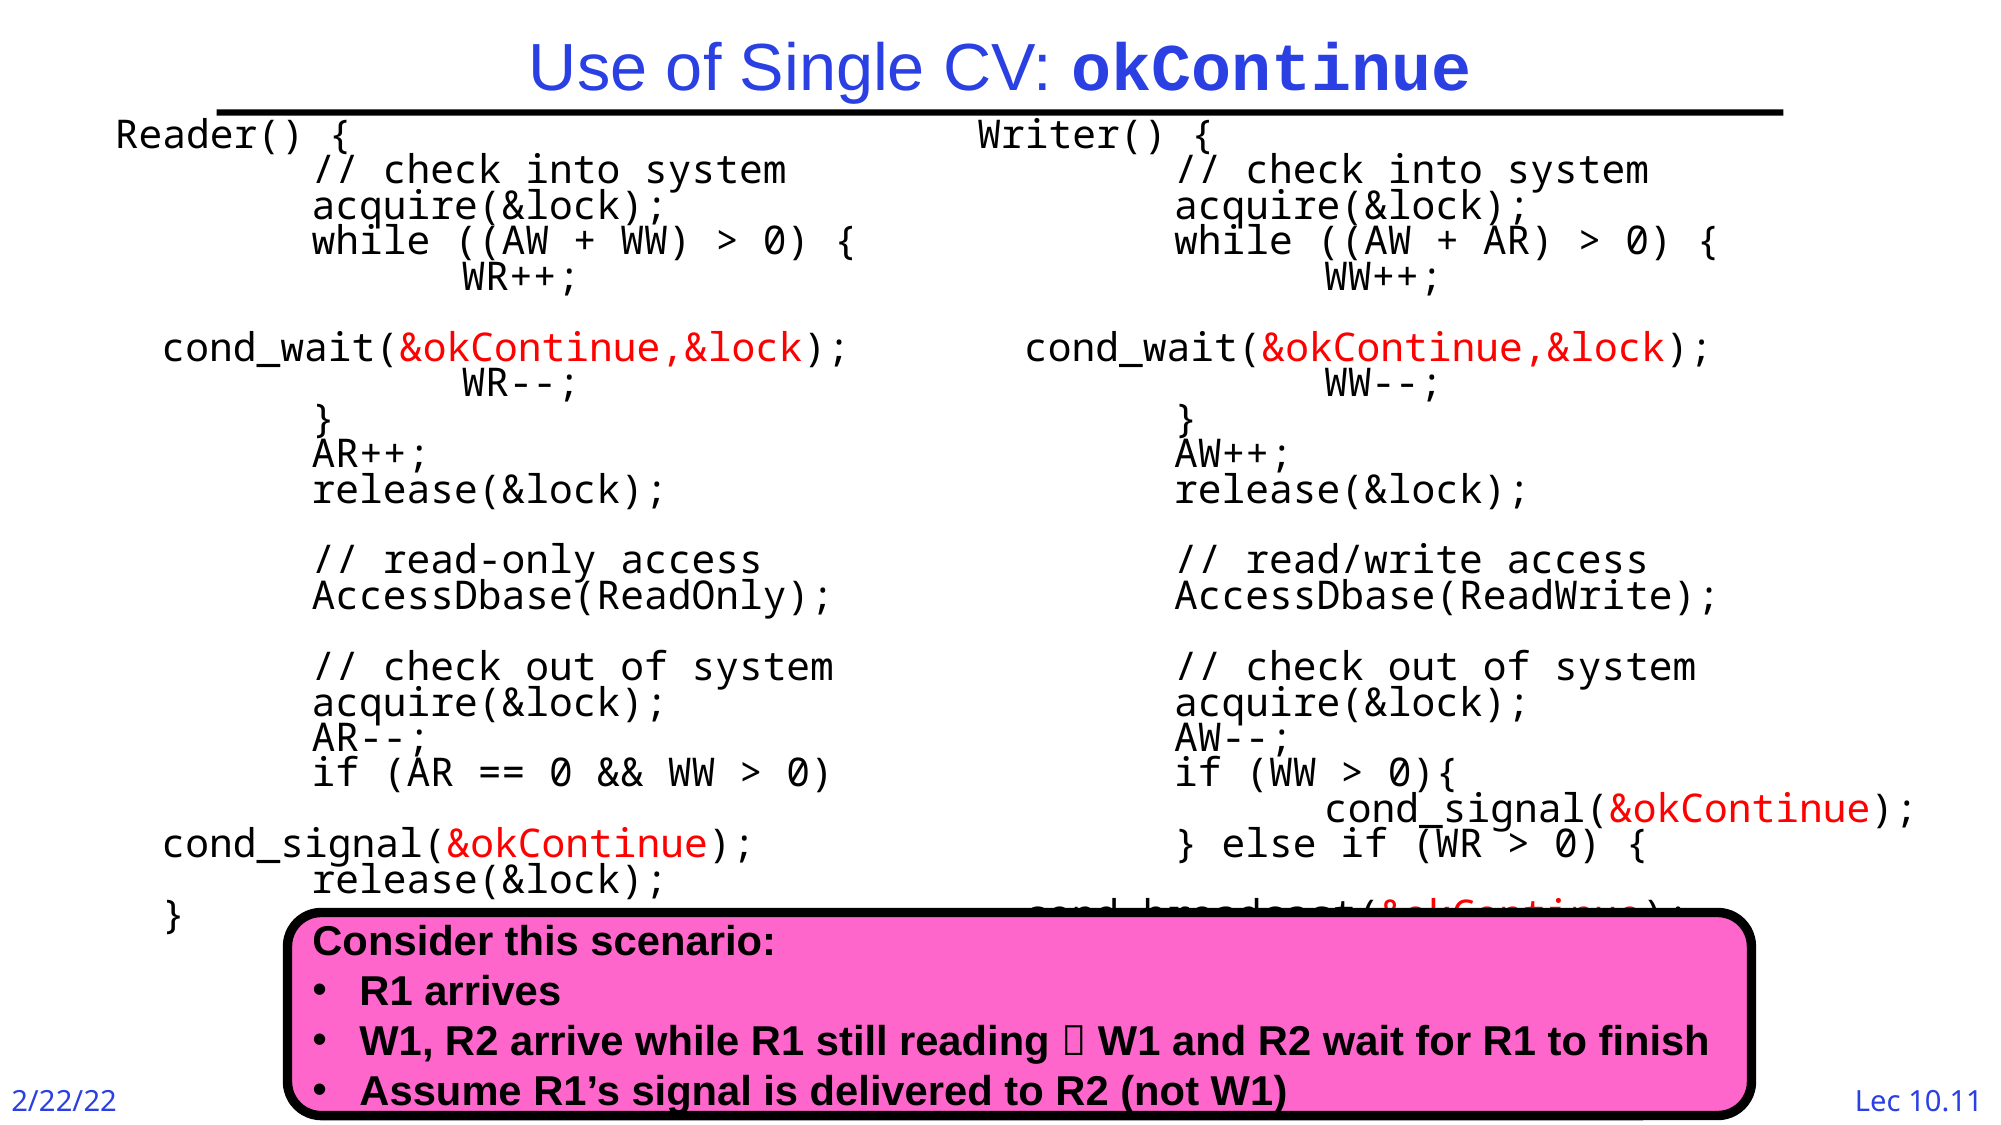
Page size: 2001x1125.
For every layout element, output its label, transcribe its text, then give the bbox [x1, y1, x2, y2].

text_box Consider this scenario: R1 arrives W1, R2 arrive while R1 still reading  W1 and R2 wait for R1 to finish Assume R1’s signal is delivered to R2 (not W1) [287, 912, 1752, 1116]
list Writer() { // check into system acquire(&lock); while ((AW + AR) > 0) { WW++; cond_wait(&okContinue,&lock); WW--; } AW++; release(&lock); // read/write access AccessDbase(ReadWrite); // check out of system acquire(&lock); AW--; if (WW > 0){ cond_signal(&okContinue); } else if (WR > 0) { cond_broadcast(&okContinue); } release(&lock); } [962, 112, 1975, 1116]
list Reader() { // check into system acquire(&lock); while ((AW + WW) > 0) { WR++; cond_wait(&okContinue,&lock); WR--; } AR++; release(&lock); // read-only access AccessDbase(ReadOnly); // check out of system acquire(&lock); AR--; if (AR == 0 && WW > 0) cond_signal(&okContinue); release(&lock); } [99, 112, 1025, 1125]
title Use of Single CV: okContinue [412, 24, 1588, 112]
